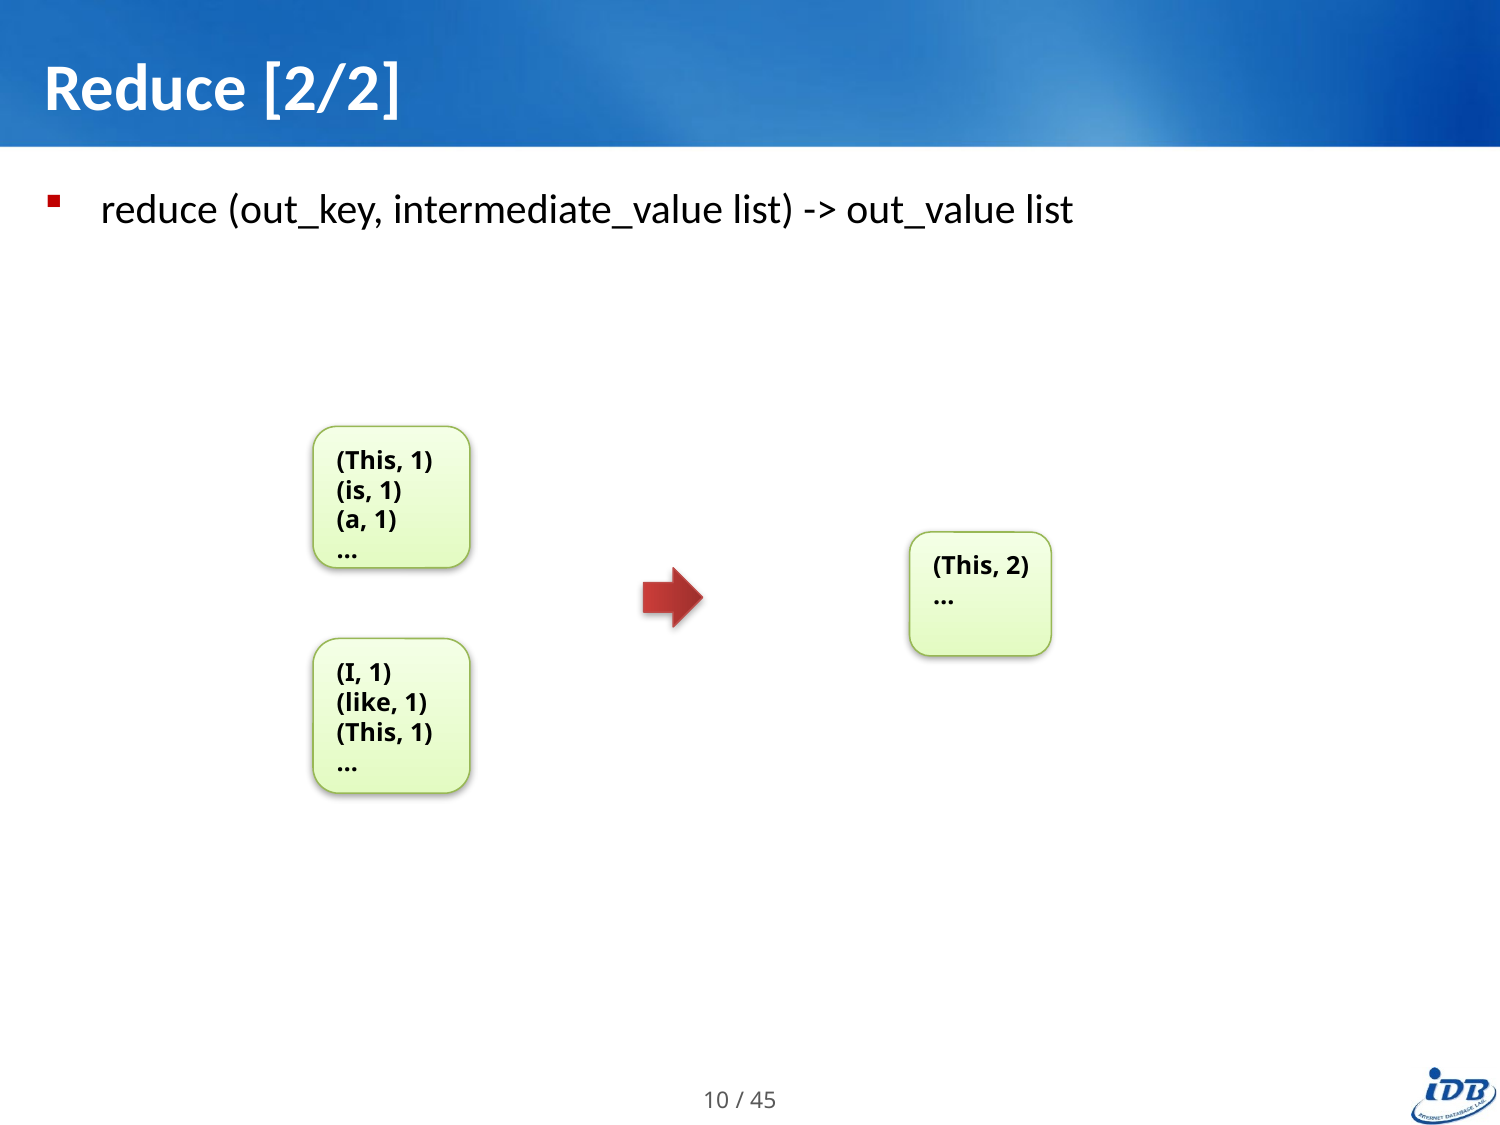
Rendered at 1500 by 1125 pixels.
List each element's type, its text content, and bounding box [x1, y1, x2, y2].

text_box (I, 1) (like, 1) (This, 1) … [336, 656, 455, 777]
text_box [908, 531, 1053, 657]
text_box [642, 567, 704, 628]
title Reduce [2/2] [29, 19, 1471, 149]
text_box (This, 2) … [933, 549, 1052, 610]
picture [0, 0, 1500, 1125]
text_box [312, 425, 471, 569]
list reduce (out_key, intermediate_value list) -> out_value list [29, 174, 1471, 1071]
text_box (This, 1) (is, 1) (a, 1) … [336, 444, 455, 564]
text_box [312, 637, 471, 794]
